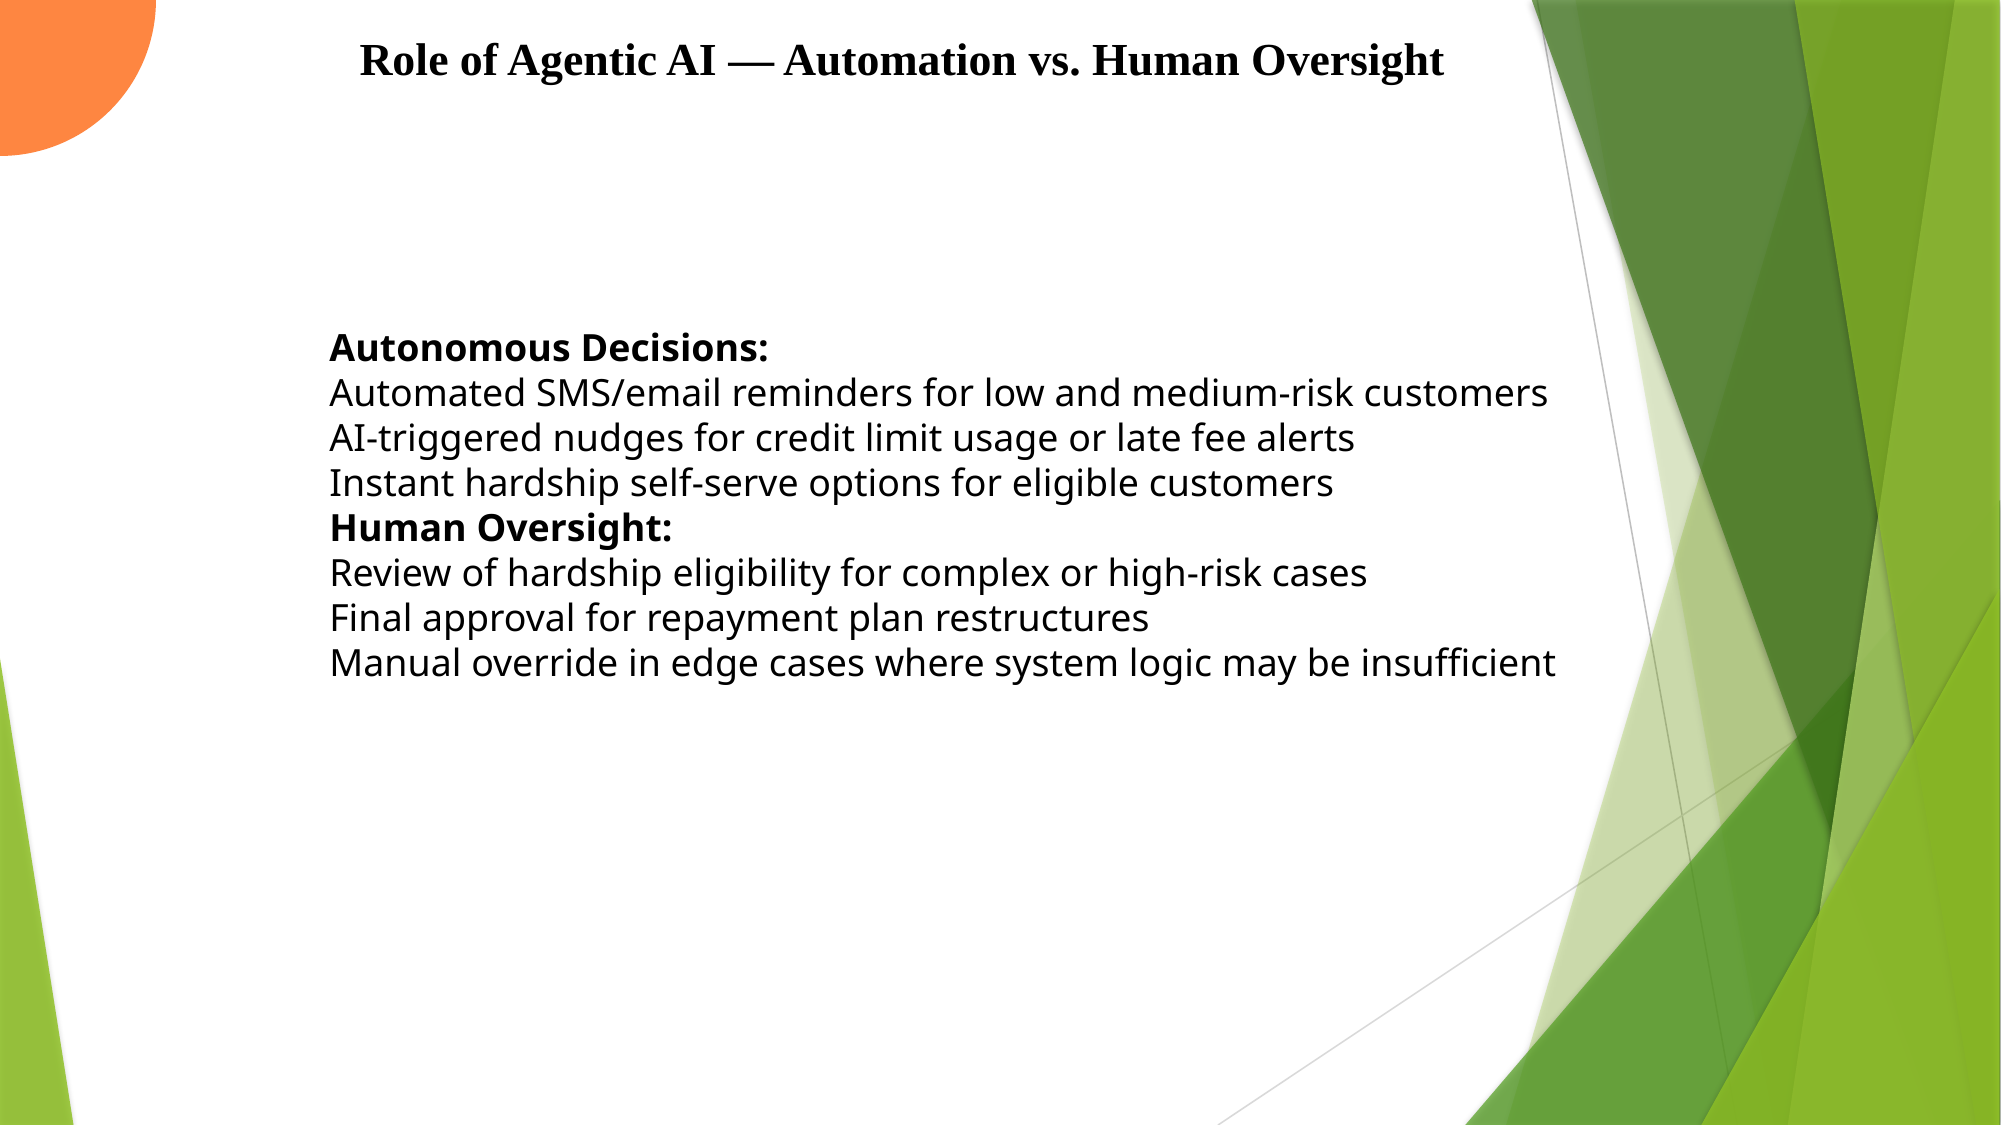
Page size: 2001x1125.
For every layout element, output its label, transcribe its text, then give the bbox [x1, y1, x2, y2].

text_box Autonomous Decisions: Automated SMS/email reminders for low and medium-risk customers AI-triggered nudges for credit limit usage or late fee alerts Instant hardship self-serve options for eligible customers Human Oversight: Review of hardship eligibility for complex or high-risk cases Final approval for repayment plan restructures Manual override in edge cases where system logic may be insufficient [314, 316, 1605, 691]
text_box Role of Agentic AI — Automation vs. Human Oversight [343, 22, 1462, 93]
text_box [0, 0, 158, 158]
